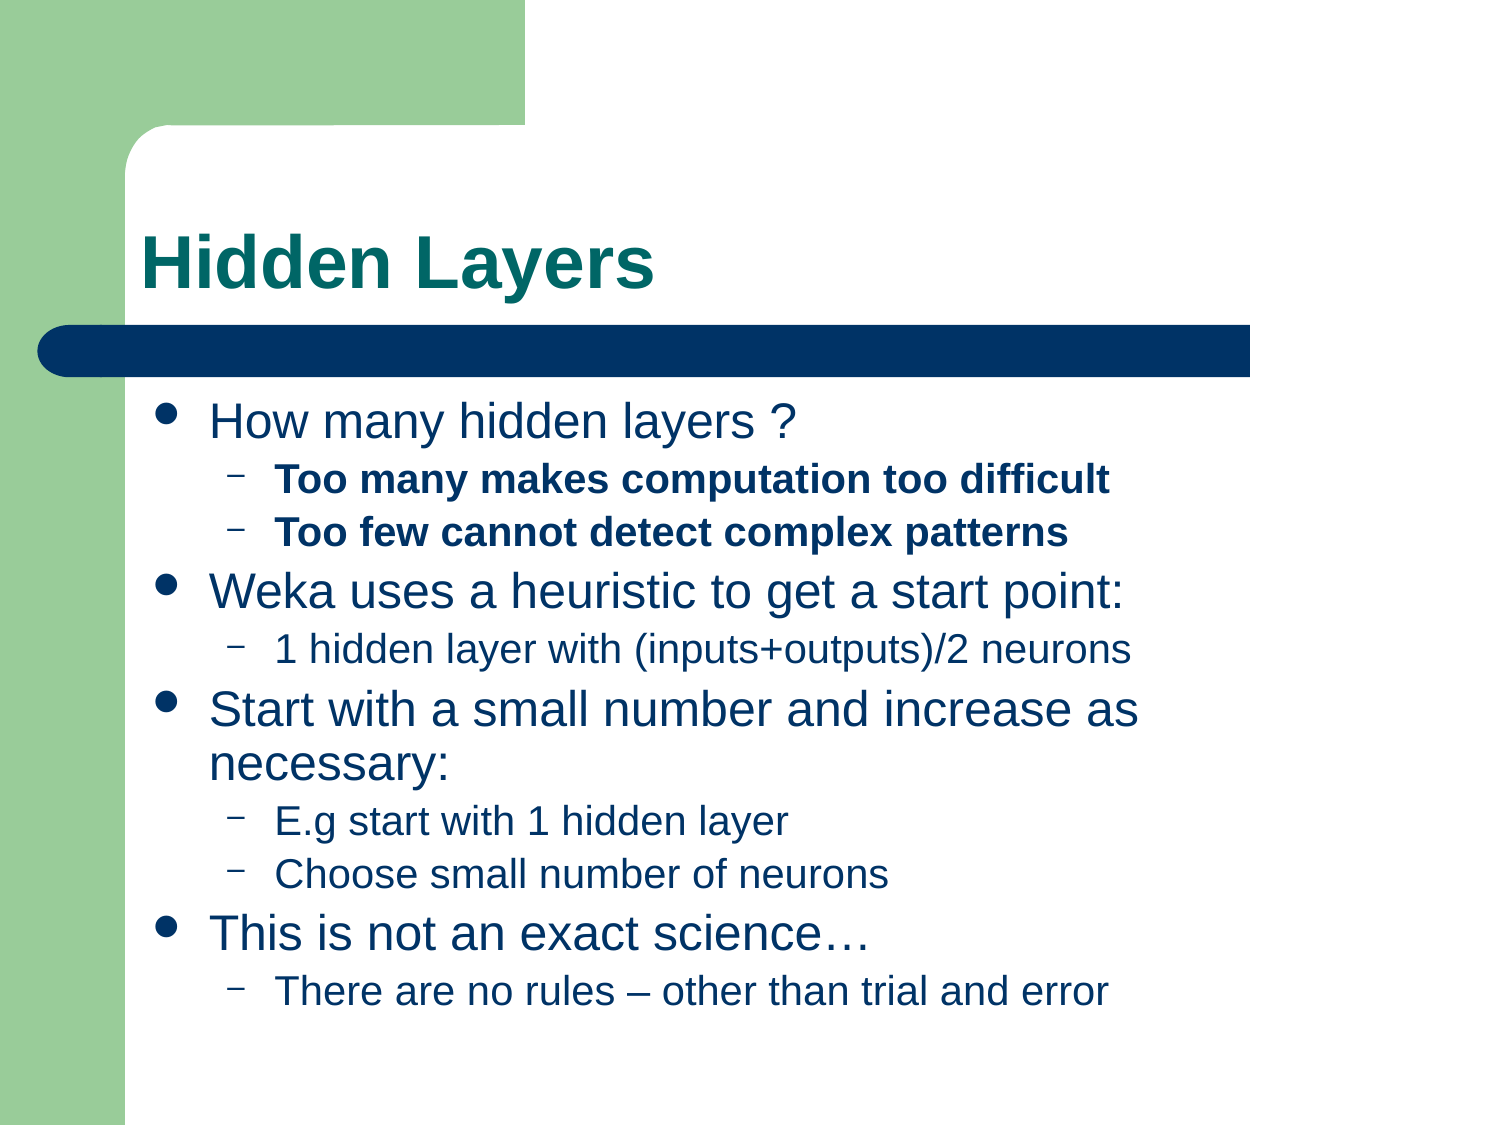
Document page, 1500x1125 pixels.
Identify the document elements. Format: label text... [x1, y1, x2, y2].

list How many hidden layers ? Too many makes computation too difficult Too few cannot detect complex patterns Weka uses a heuristic to get a start point: 1 hidden layer with (inputs+outputs)/2 neurons Start with a small number and increase as necessary: E.g start with 1 hidden layer Choose small number of neurons This is not an exact science… There are no rules – other than trial and error [137, 387, 1400, 999]
title Hidden Layers [125, 125, 1425, 313]
